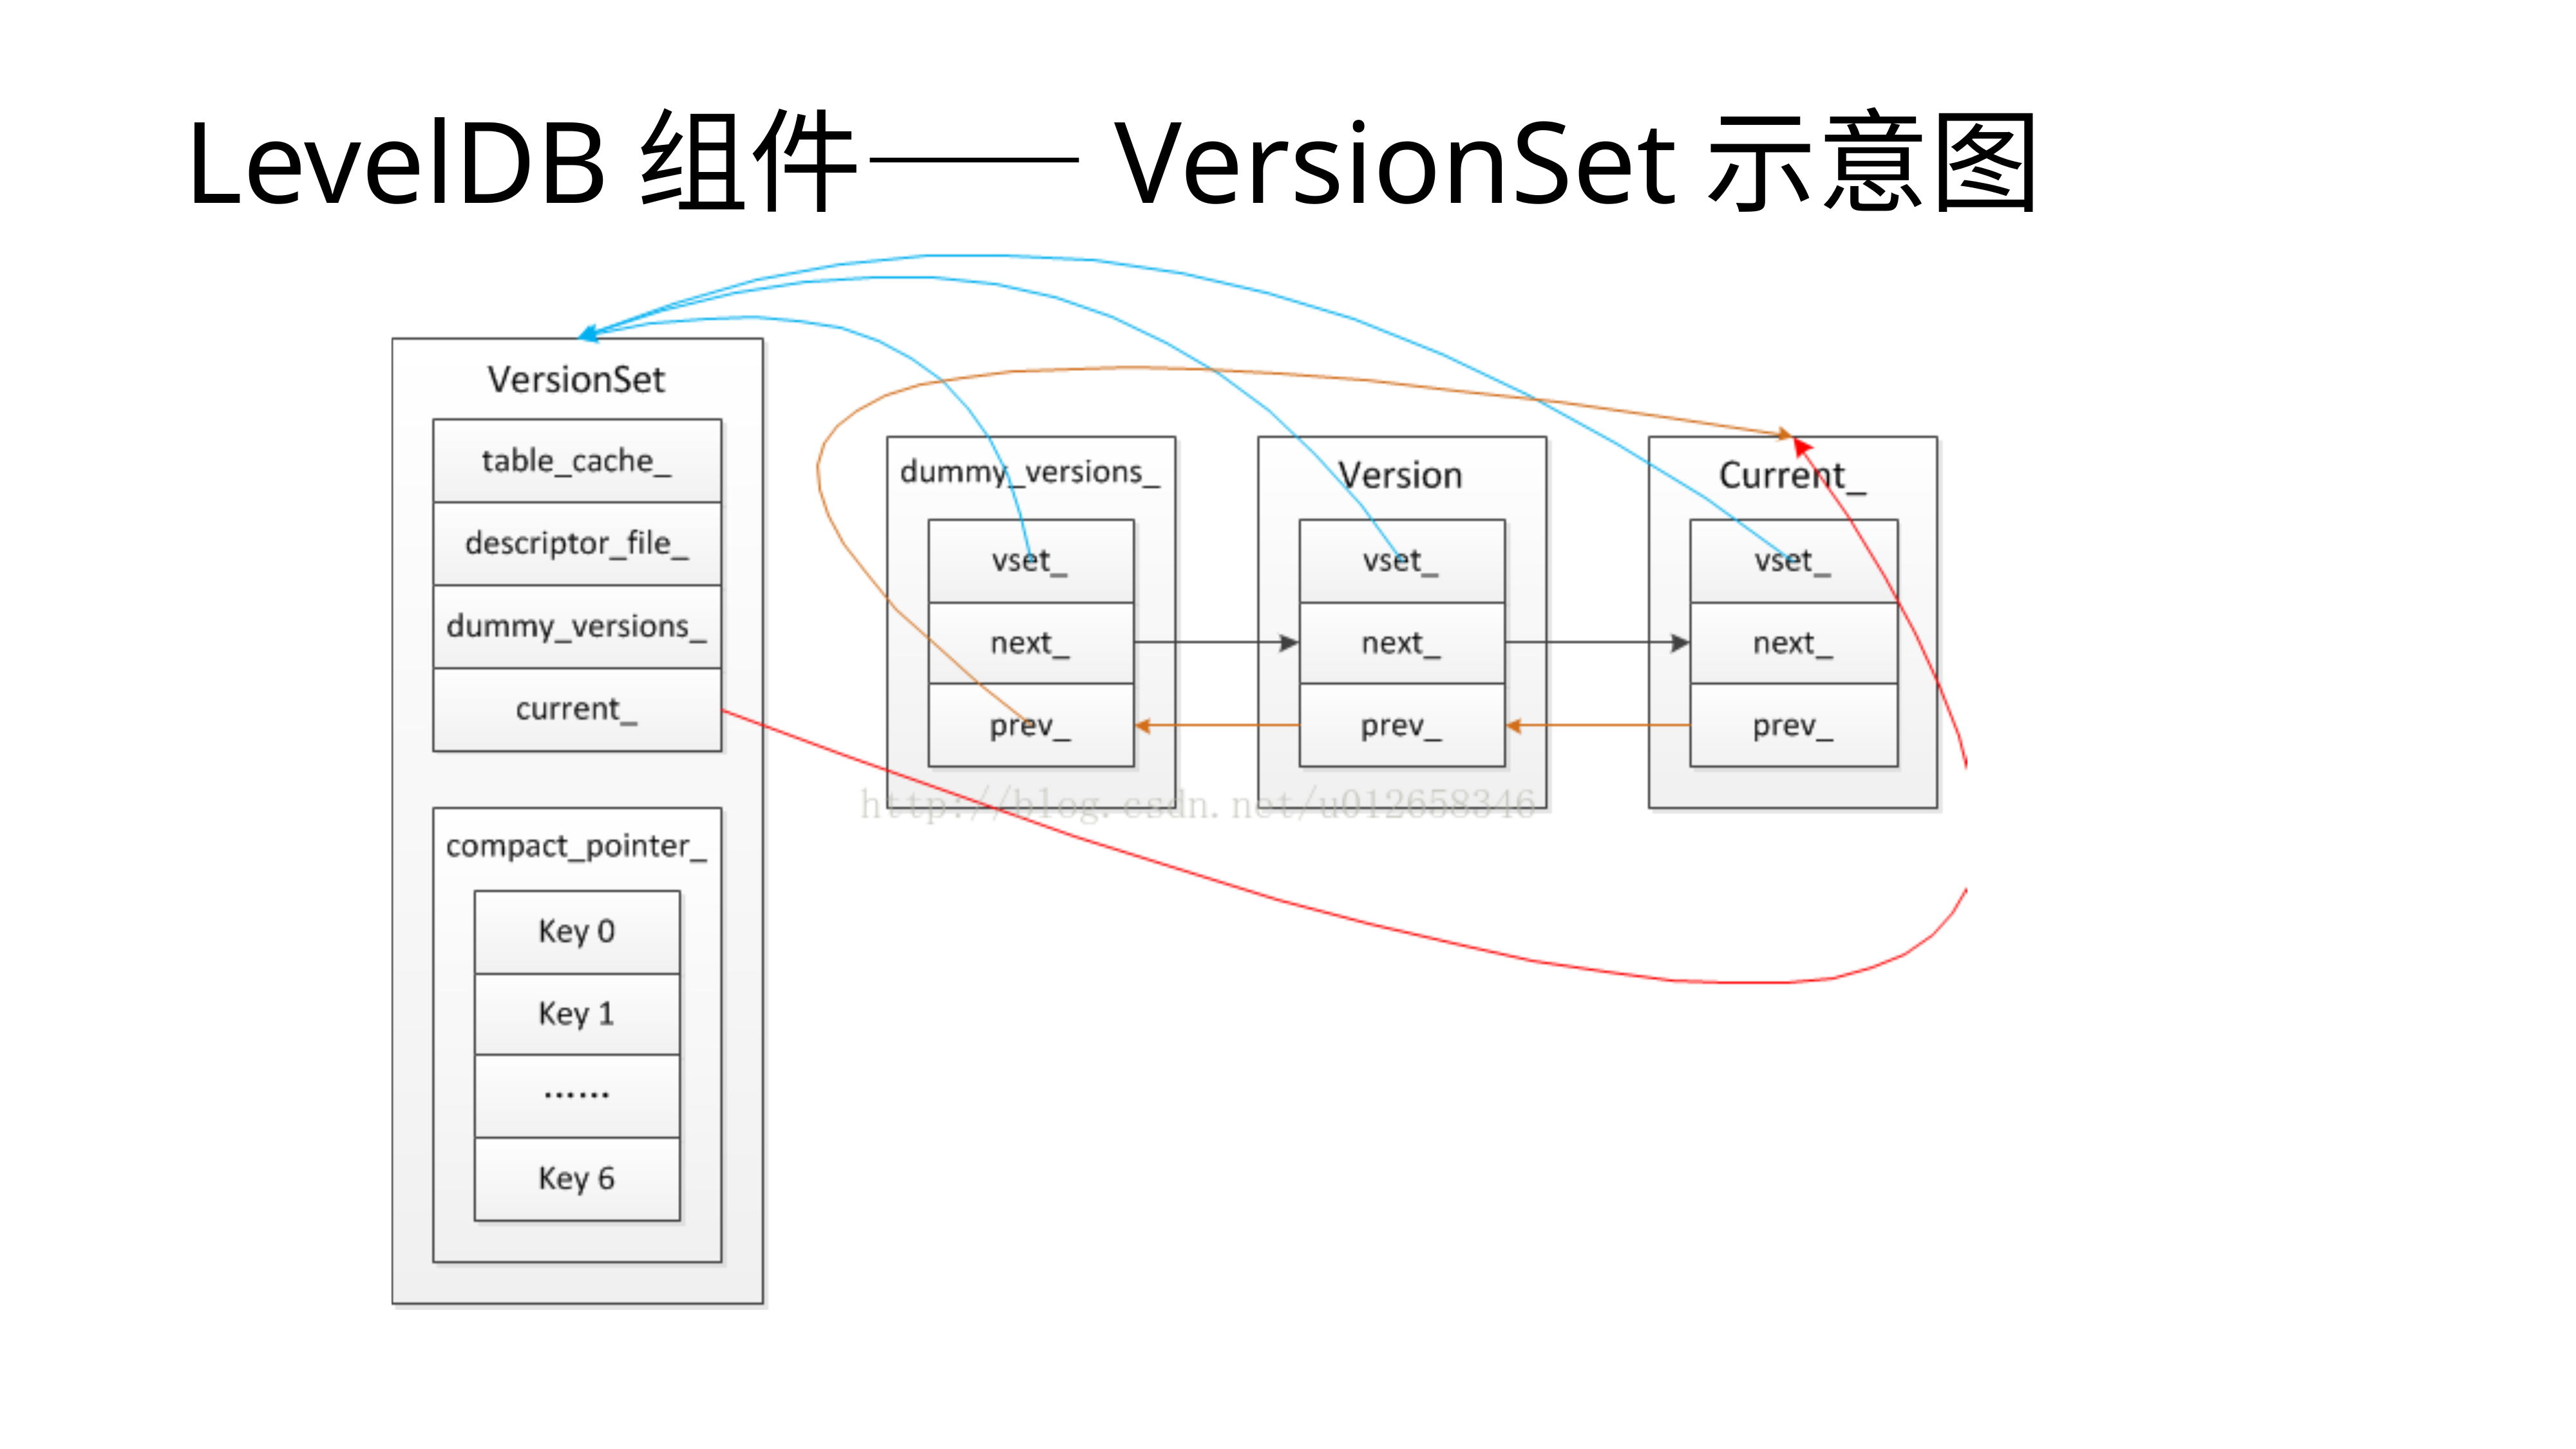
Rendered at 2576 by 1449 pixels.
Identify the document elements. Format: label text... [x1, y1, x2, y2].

title LevelDB组件——VersionSet示意图 [178, 37, 2398, 279]
picture [391, 253, 1967, 1310]
